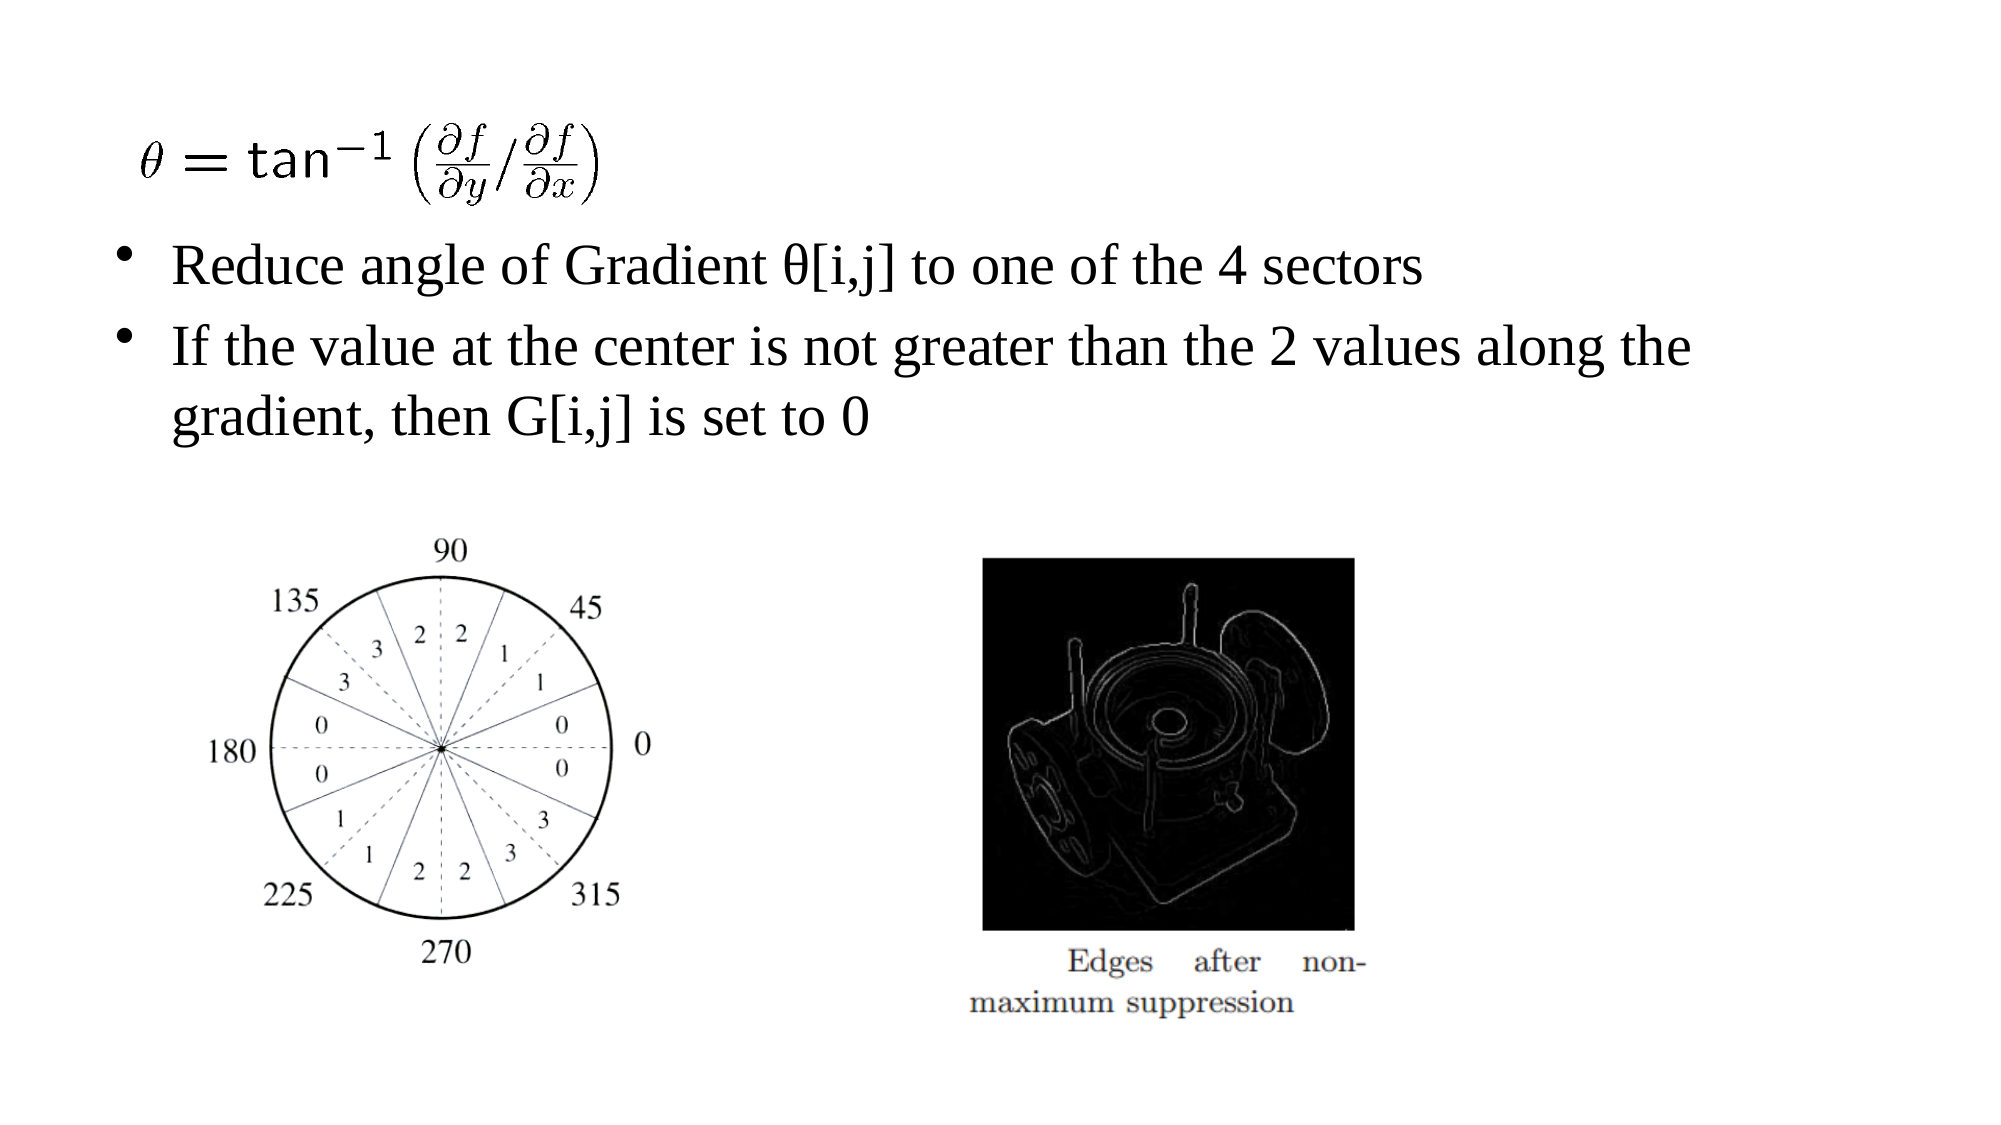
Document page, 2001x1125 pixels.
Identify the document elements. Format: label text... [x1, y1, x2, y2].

picture [960, 527, 1395, 1040]
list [164, 527, 673, 990]
list Reduce angle of Gradient θ[i,j] to one of the 4 sectors If the value at the center is not greater than the 2 values along the gradient, then G[i,j] is set to 0 [99, 54, 1900, 622]
picture [139, 121, 600, 209]
